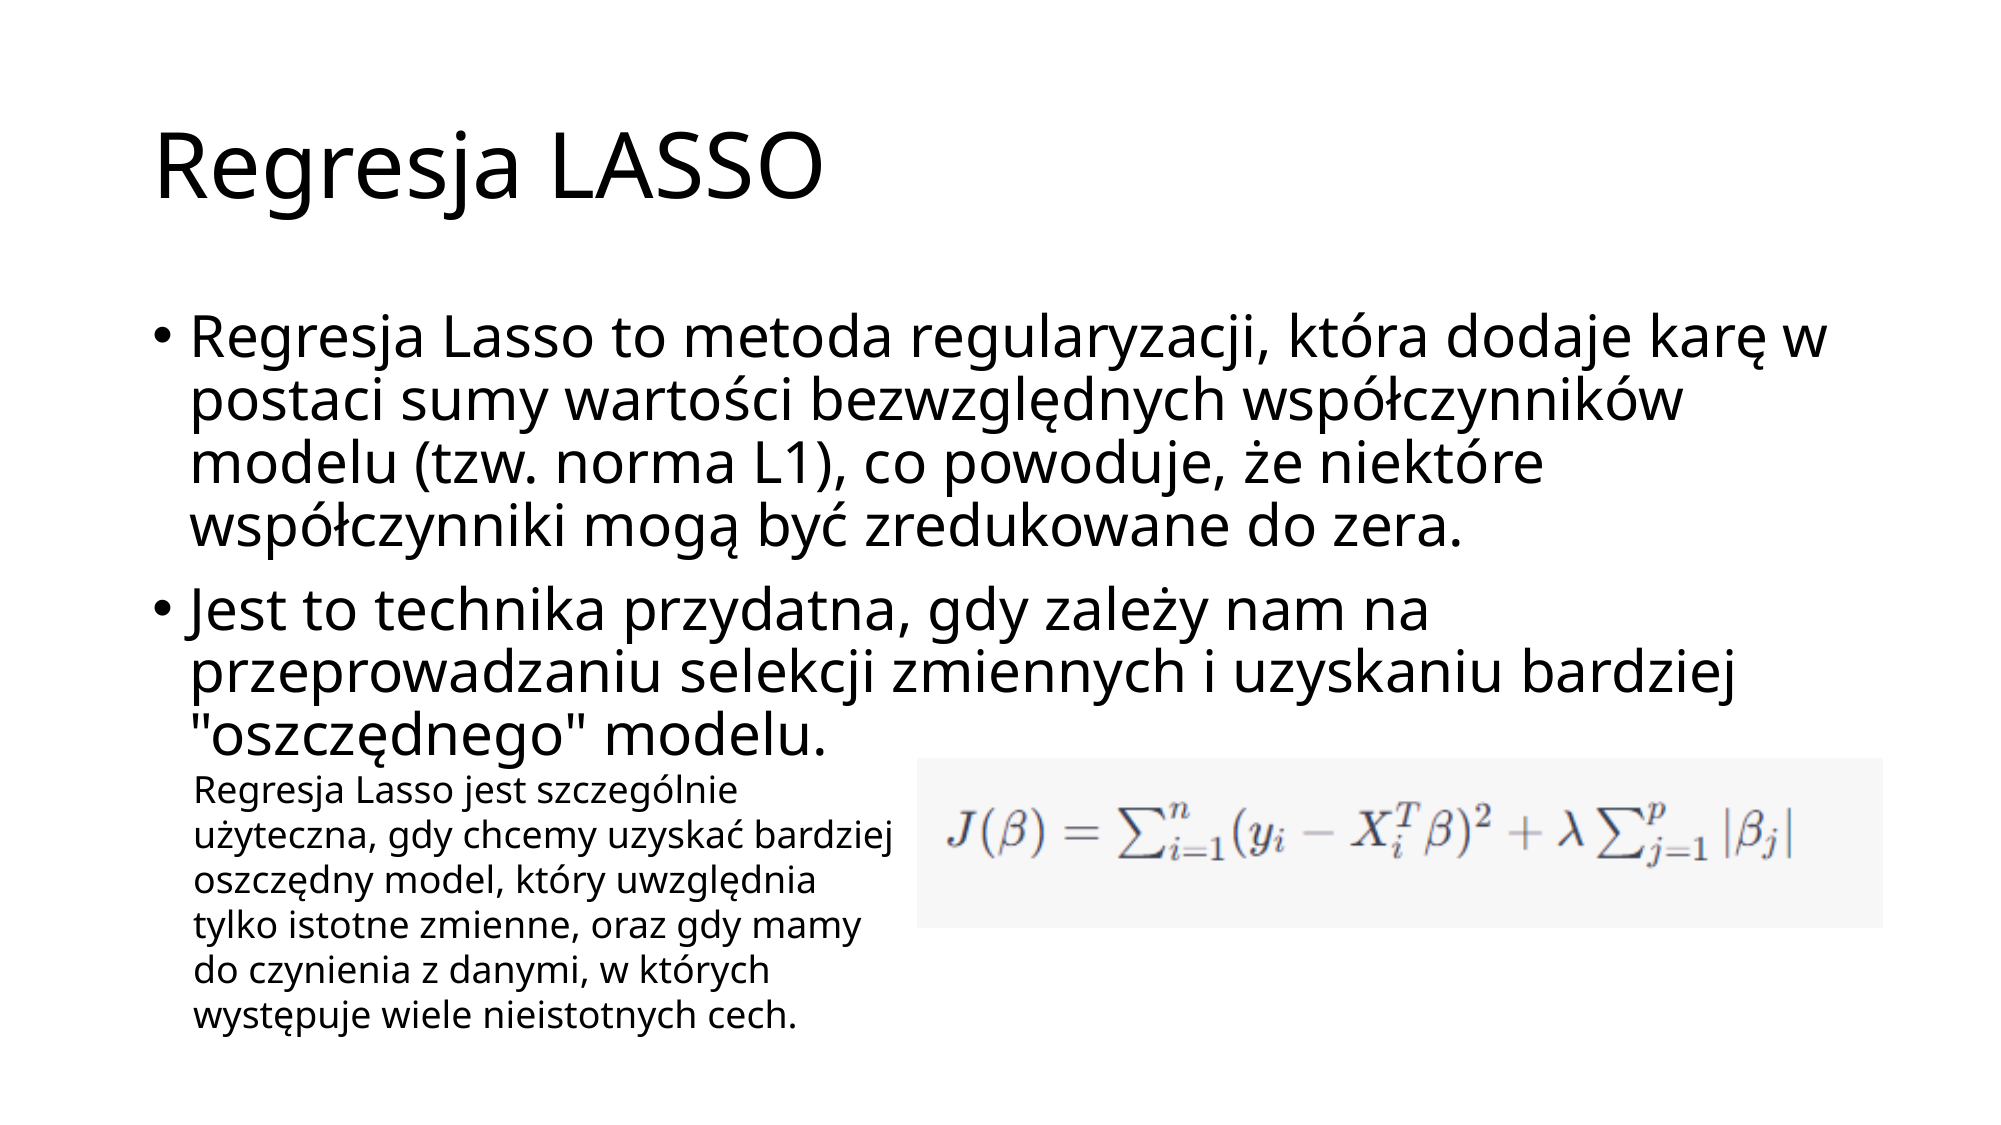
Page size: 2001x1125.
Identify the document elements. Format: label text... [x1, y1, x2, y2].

list Regresja Lasso to metoda regularyzacji, która dodaje karę w postaci sumy wartości bezwzględnych współczynników modelu (tzw. norma L1), co powoduje, że niektóre współczynniki mogą być zredukowane do zera. Jest to technika przydatna, gdy zależy nam na przeprowadzaniu selekcji zmiennych i uzyskaniu bardziej "oszczędnego" modelu. [137, 299, 1863, 1014]
picture [917, 757, 1883, 928]
text_box Regresja Lasso jest szczególnie użyteczna, gdy chcemy uzyskać bardziej oszczędny model, który uwzględnia tylko istotne zmienne, oraz gdy mamy do czynienia z danymi, w których występuje wiele nieistotnych cech. [178, 758, 918, 1044]
title Regresja LASSO [137, 59, 1863, 278]
